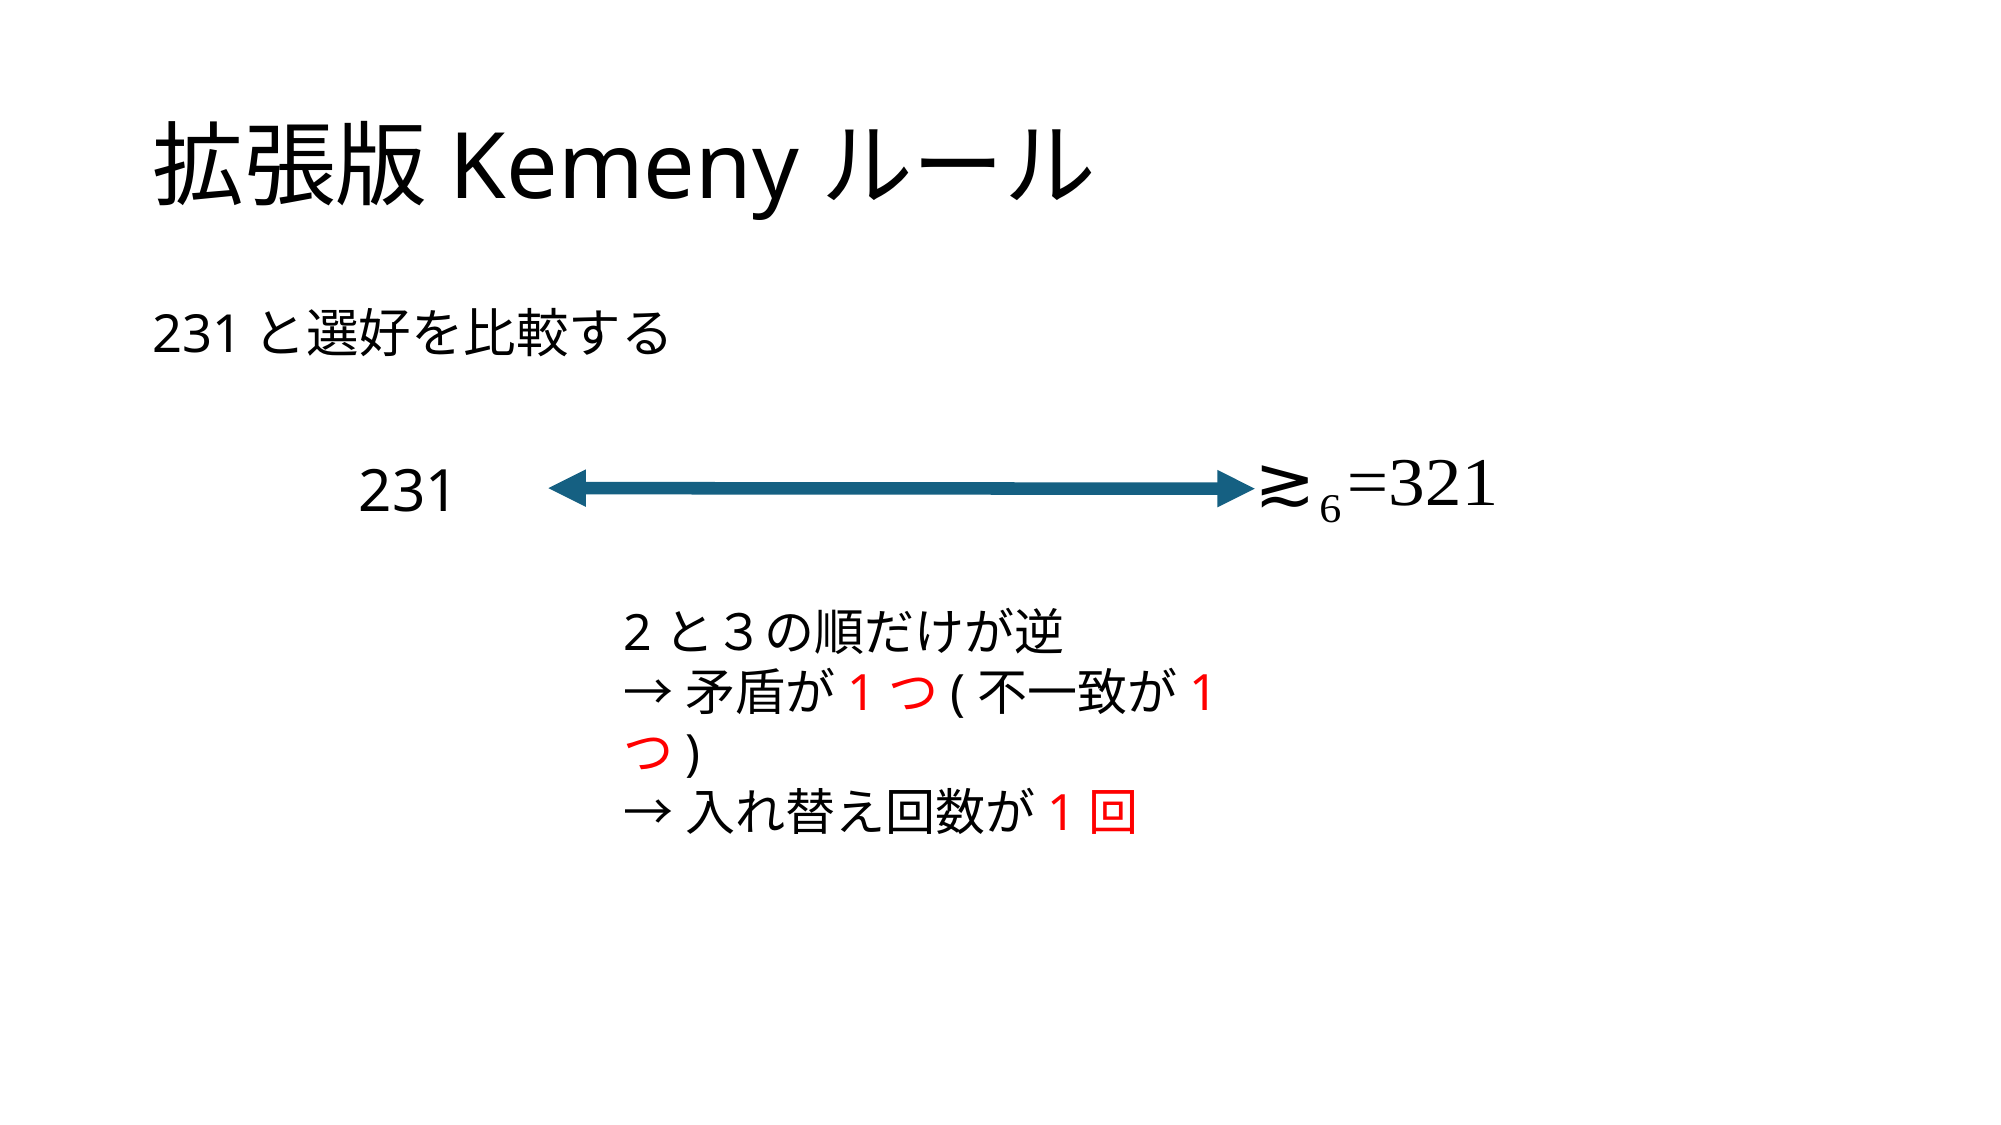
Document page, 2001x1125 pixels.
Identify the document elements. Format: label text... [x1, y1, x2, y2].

text_box 2と３の順だけが逆 →矛盾が1つ(不一致が1つ) →入れ替え回数が1回 [609, 593, 1255, 849]
text_box 231 [344, 445, 549, 531]
title 拡張版Kemenyルール [137, 59, 1863, 278]
list 231と選好を比較する [137, 299, 1863, 372]
